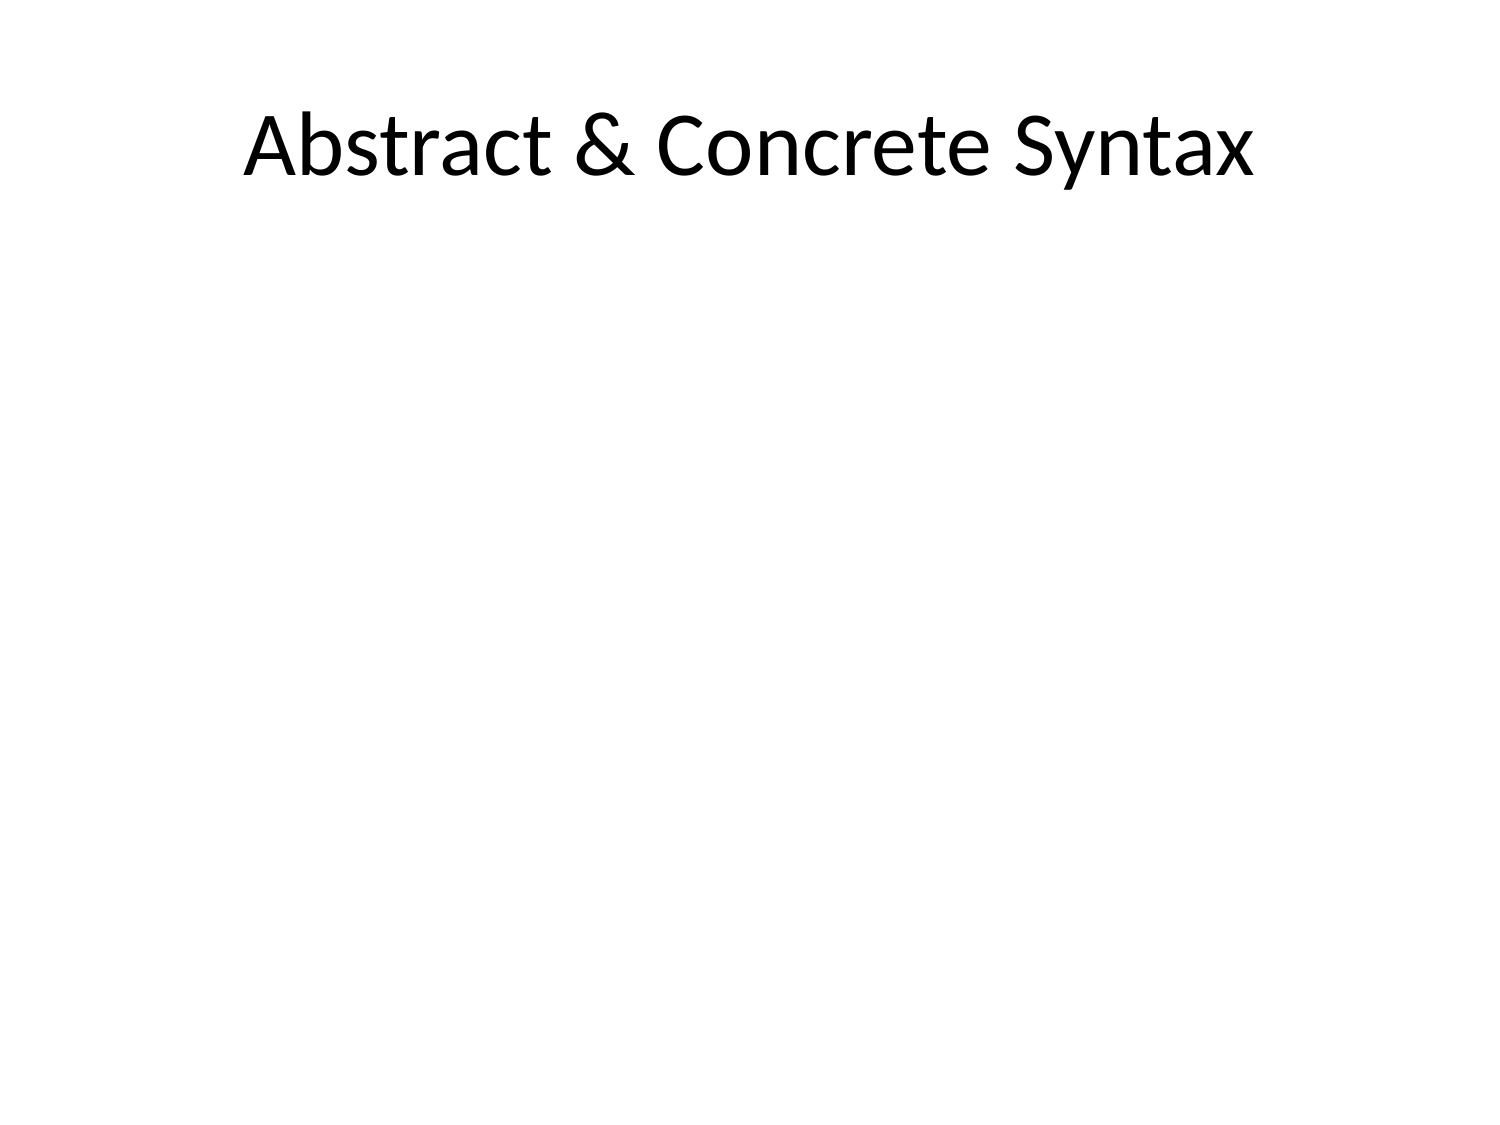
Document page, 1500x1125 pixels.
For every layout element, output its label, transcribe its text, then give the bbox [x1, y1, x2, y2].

title Abstract & Concrete Syntax [75, 45, 1425, 233]
